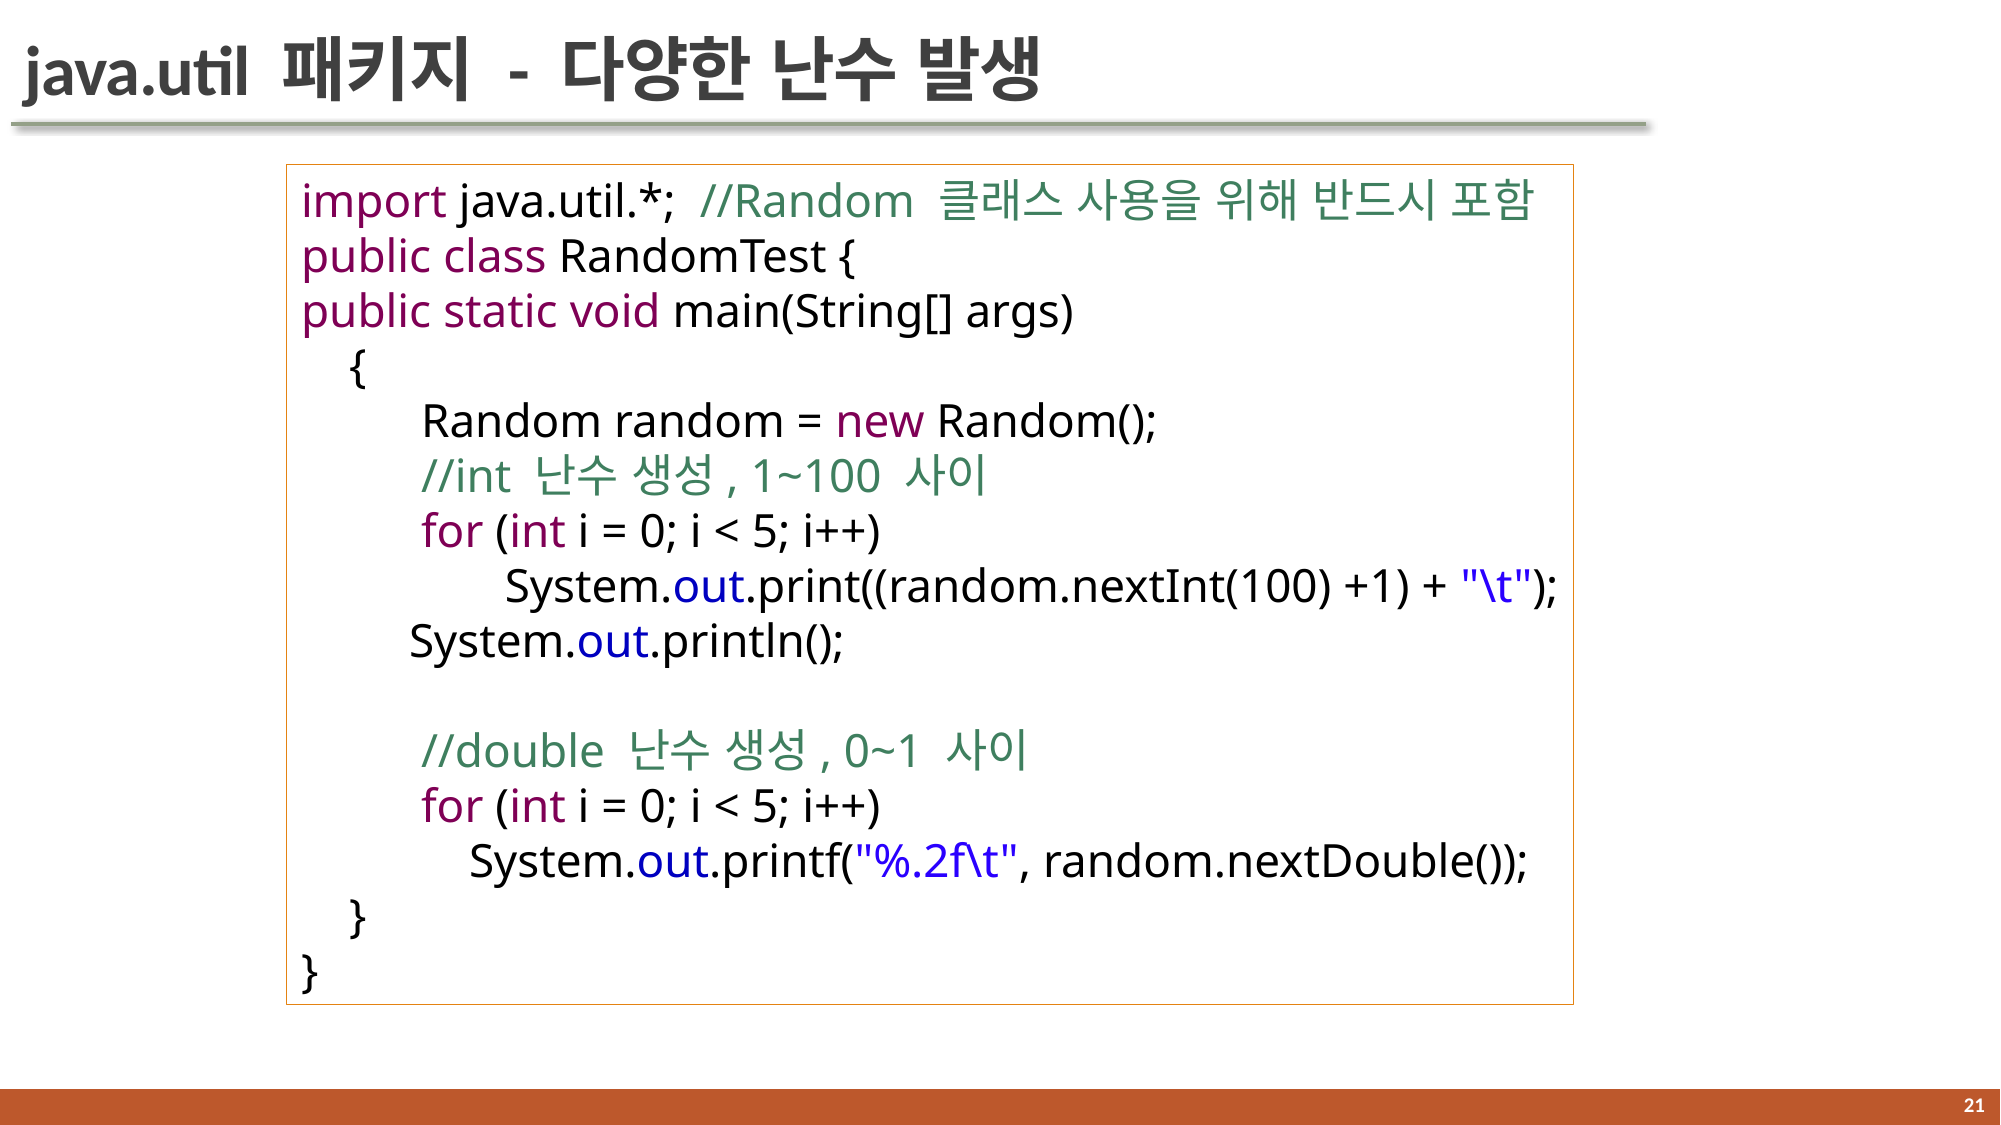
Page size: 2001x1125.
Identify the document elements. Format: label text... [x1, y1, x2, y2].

text_box import java.util.*; //Random 클래스 사용을 위해 반드시 포함 public class RandomTest { public static void main(String[] args) { Random random = new Random(); //int 난수 생성, 1~100 사이 for (int i = 0; i < 5; i++) System.out.print((random.nextInt(100) +1) + "\t"); System.out.println(); //double 난수 생성, 0~1 사이 for (int i = 0; i < 5; i++) System.out.printf("%.2f\t", random.nextDouble()); } } [285, 163, 1575, 1005]
title java.util 패키지 - 다양한 난수 발생 [9, 17, 1660, 118]
slide_number 20 [1784, 1083, 2000, 1125]
